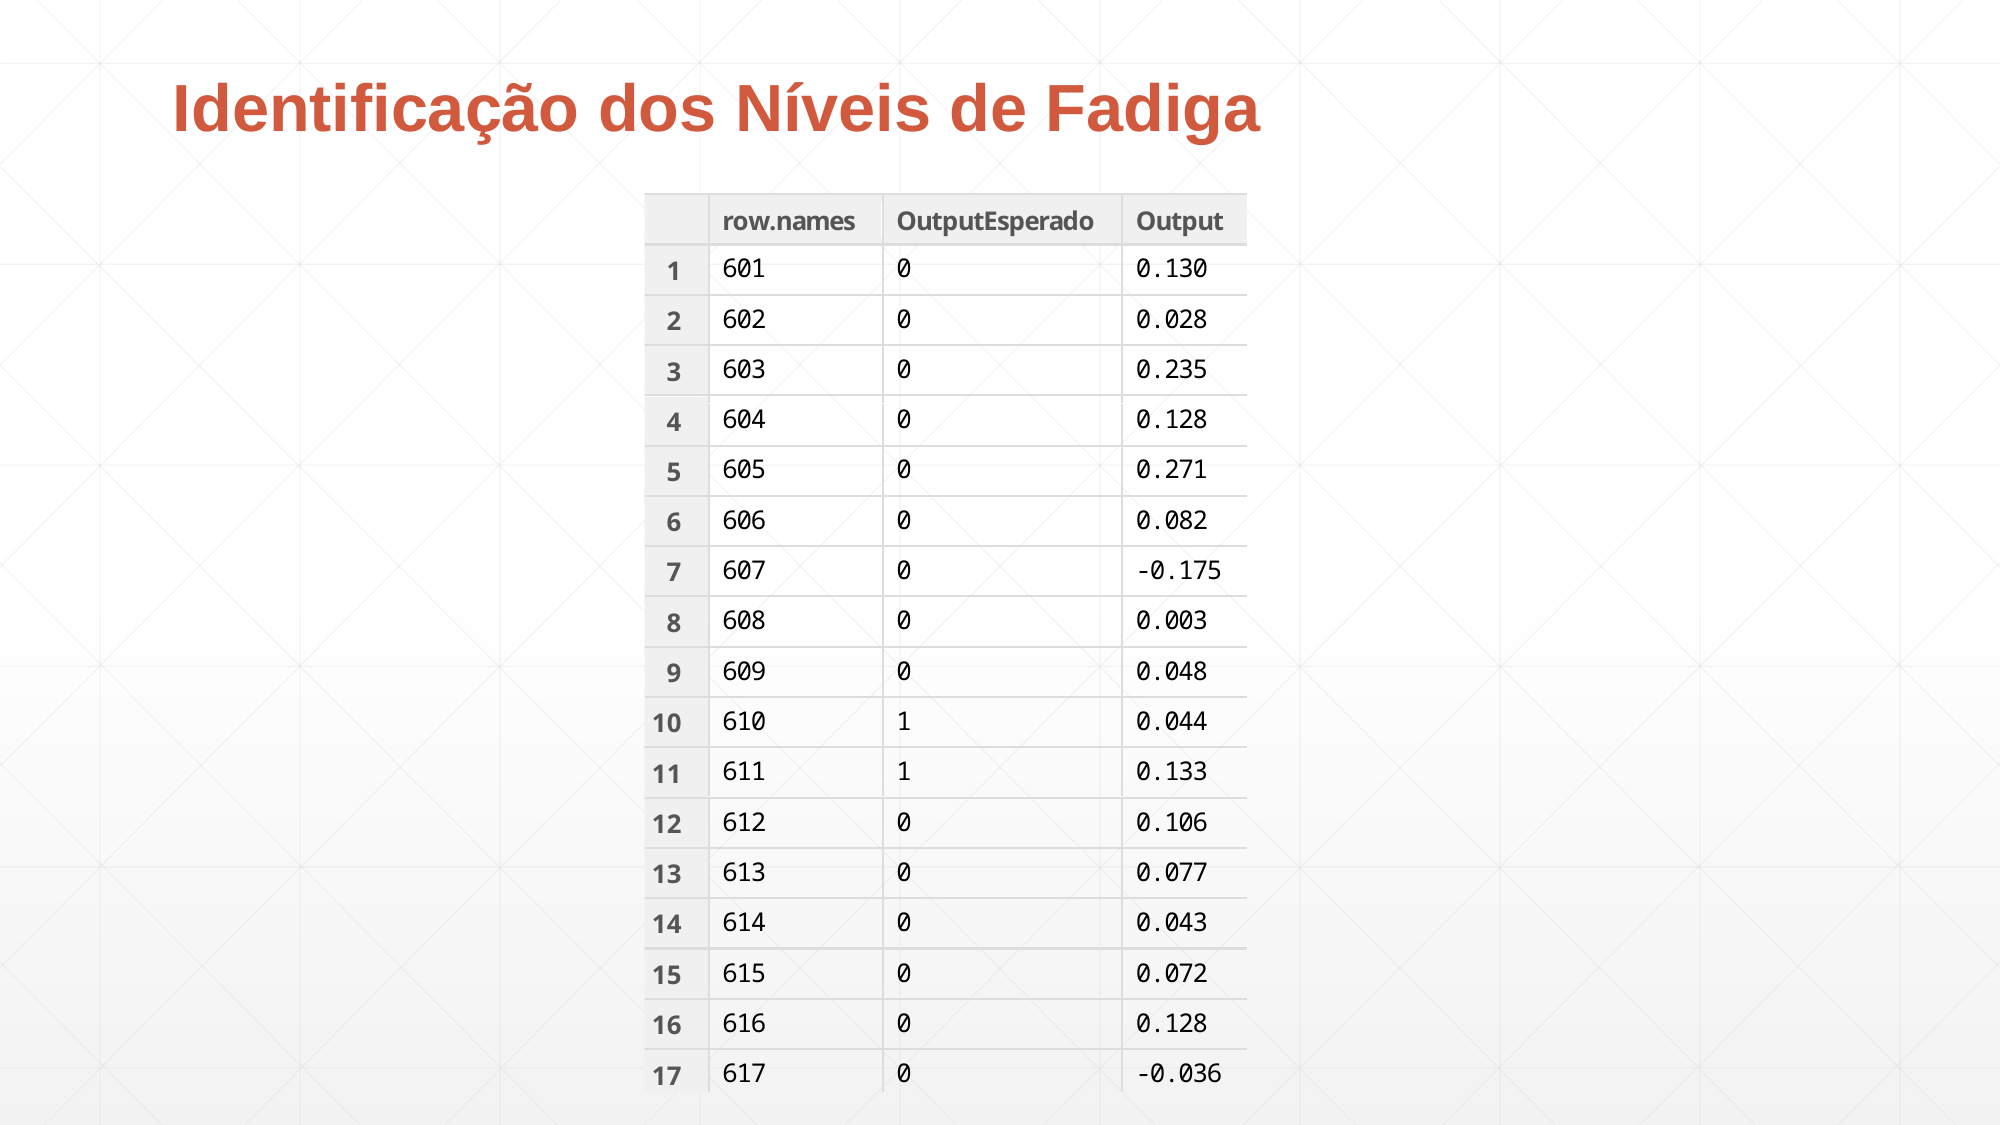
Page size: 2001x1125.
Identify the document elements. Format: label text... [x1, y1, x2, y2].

text_box Identificação dos Níveis de Fadiga [158, 66, 1734, 254]
picture [644, 193, 1247, 1092]
